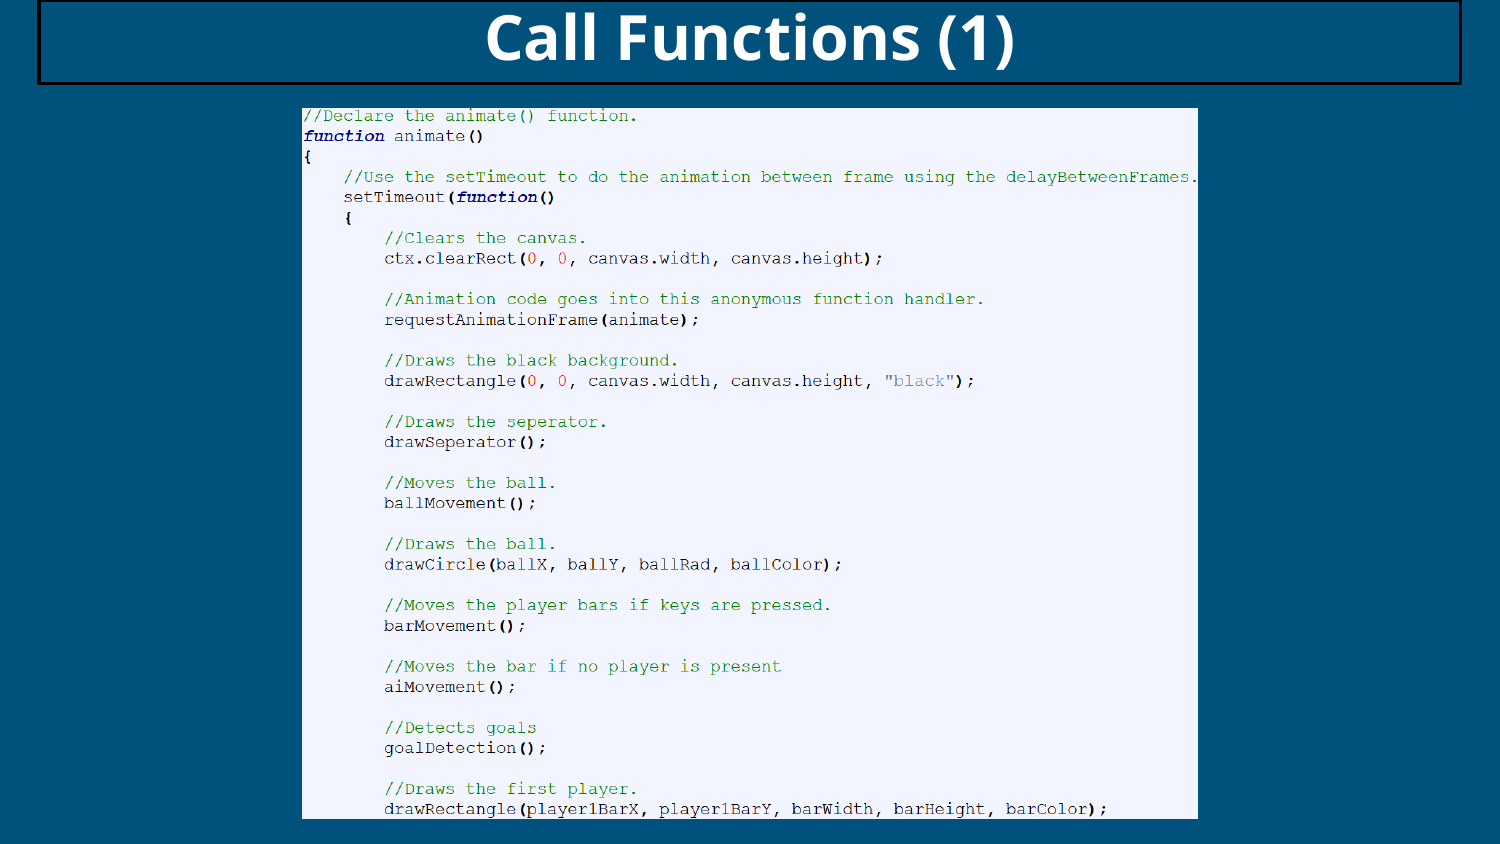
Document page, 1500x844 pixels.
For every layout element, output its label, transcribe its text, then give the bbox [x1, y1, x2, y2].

text_box Call Functions (1) [38, 0, 1461, 84]
picture [303, 109, 1197, 818]
